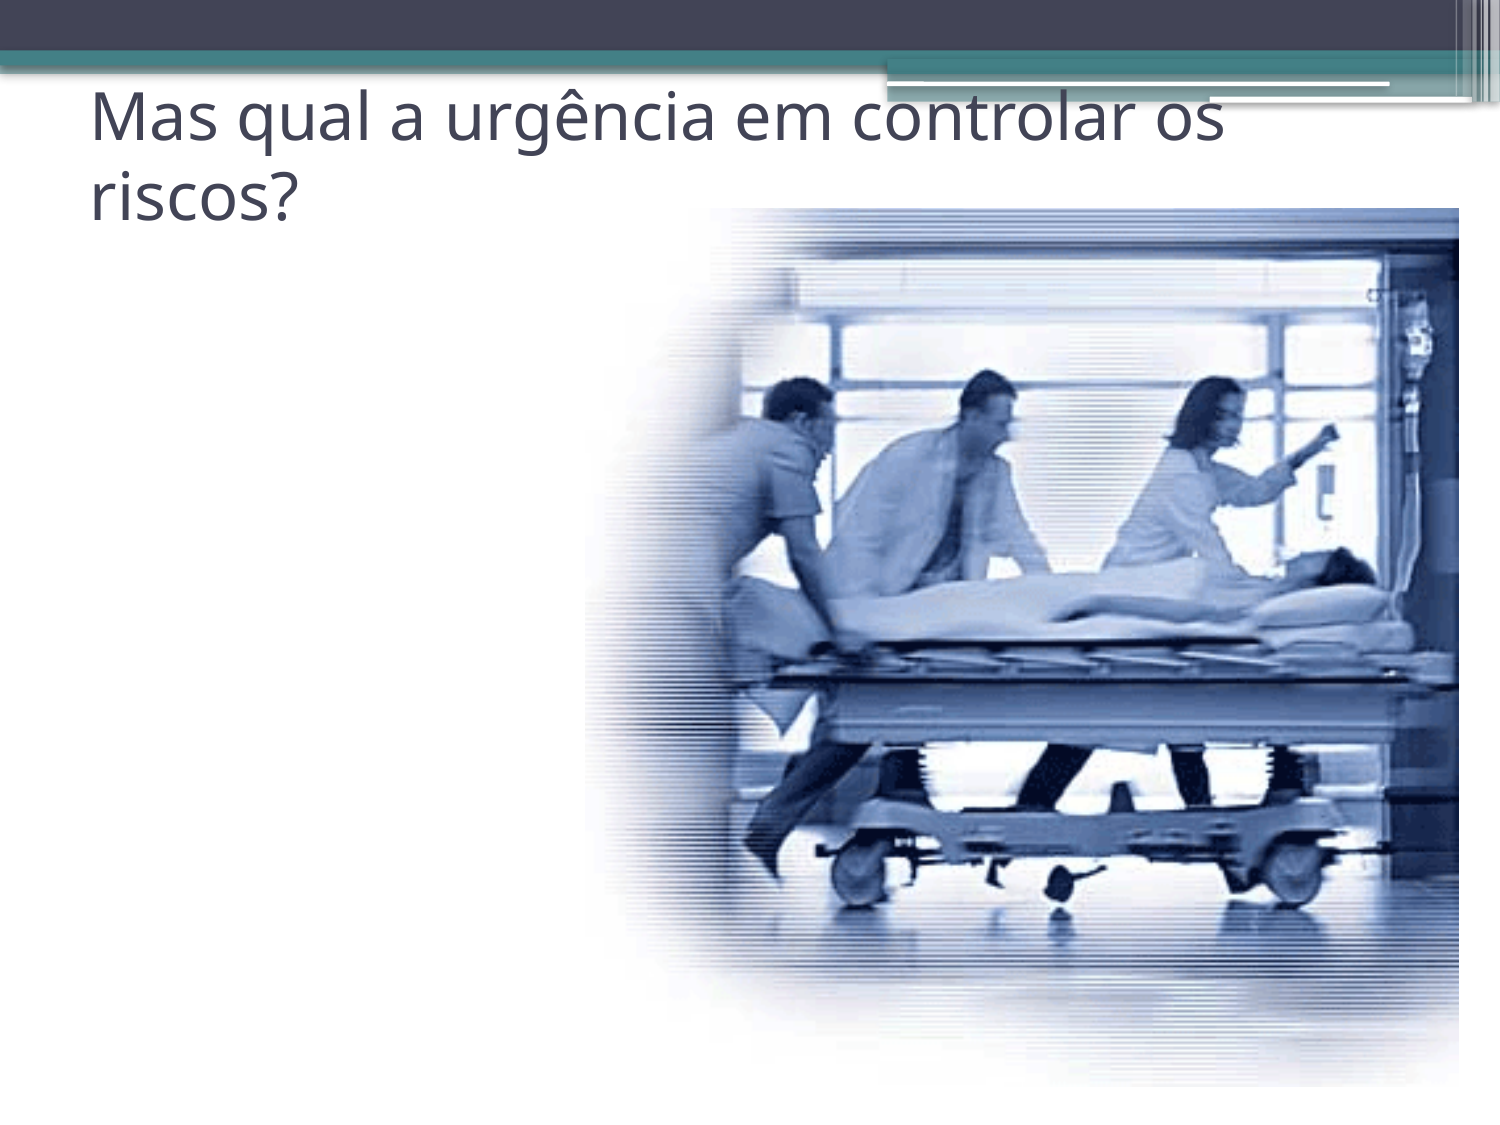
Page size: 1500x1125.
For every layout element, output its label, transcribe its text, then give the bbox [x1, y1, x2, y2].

title Mas qual a urgência em controlar os riscos? [75, 66, 1425, 242]
picture [585, 207, 1459, 1087]
